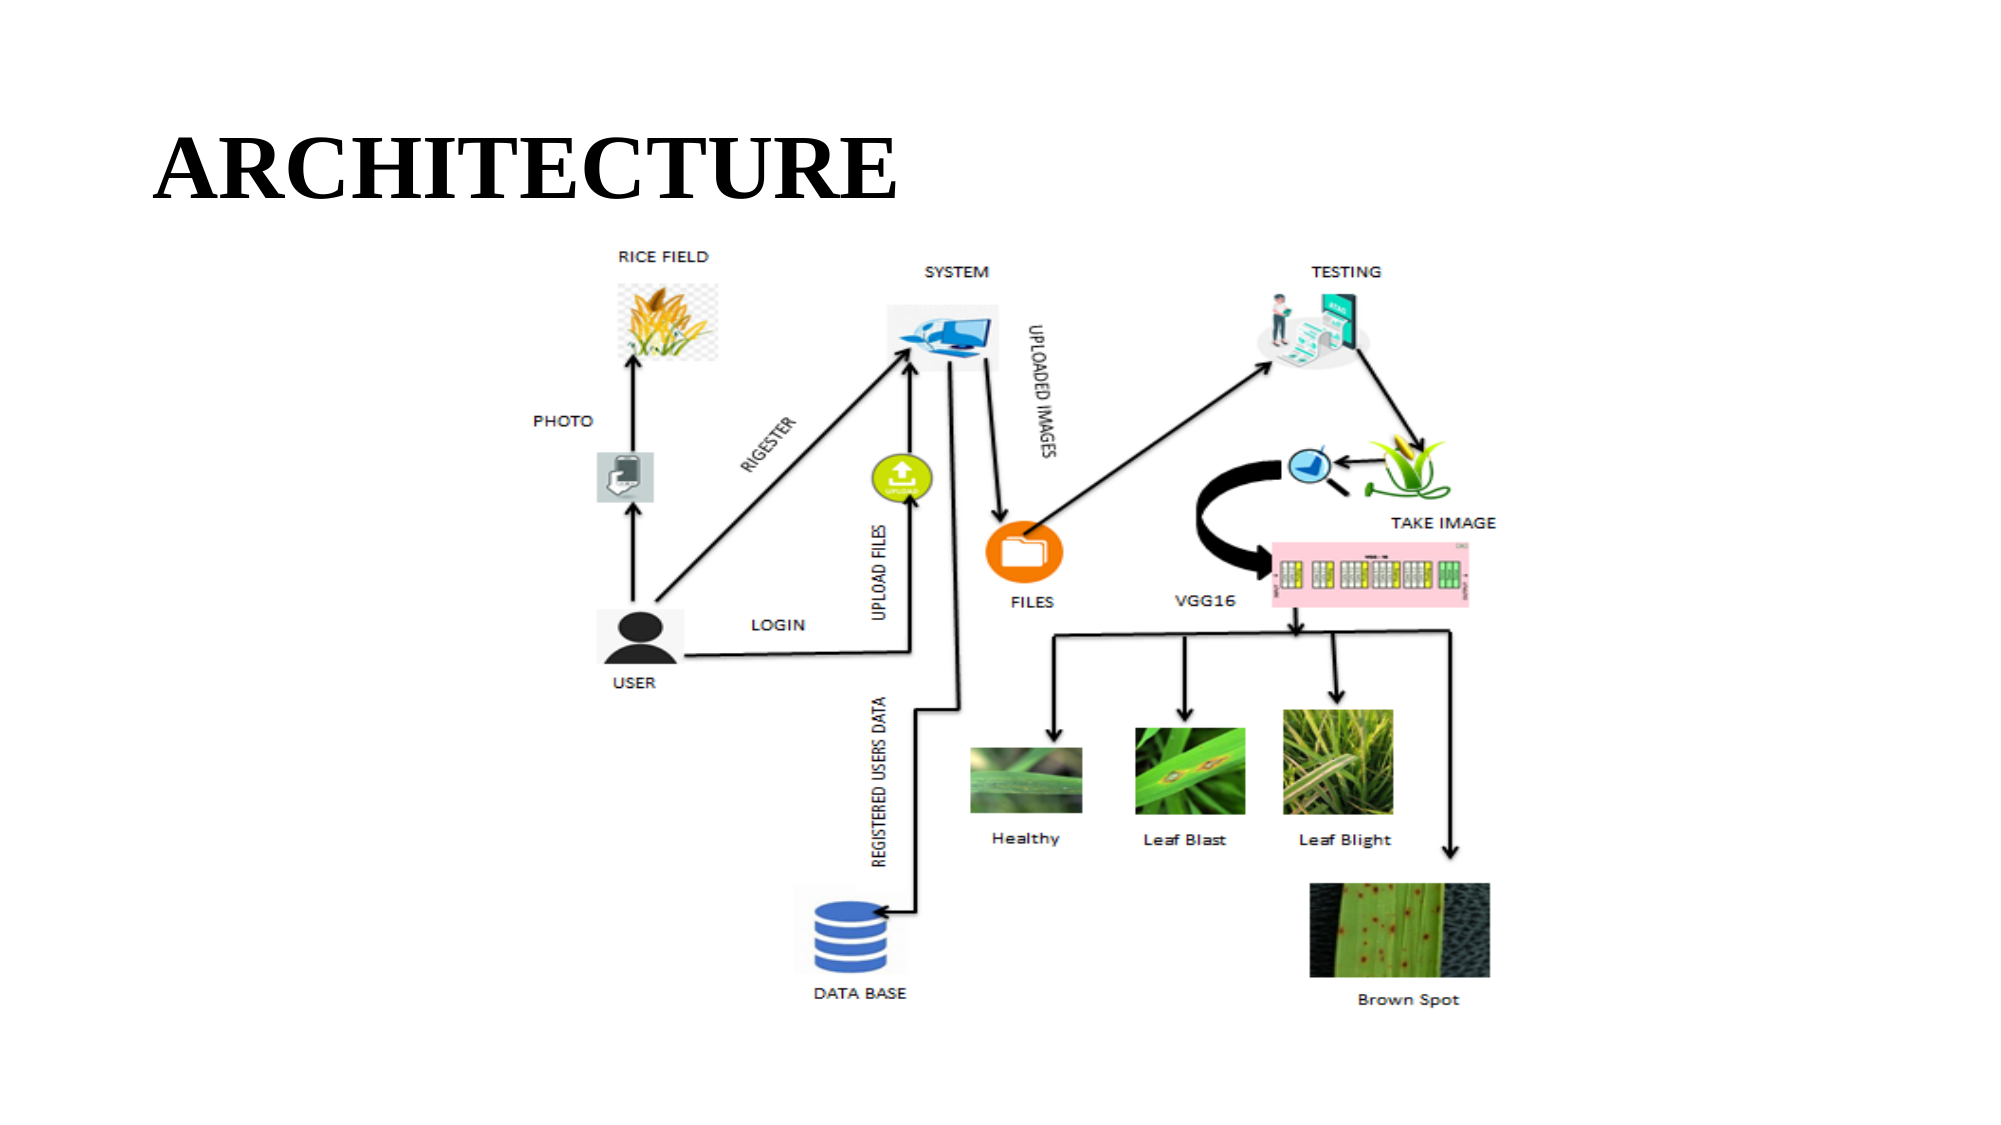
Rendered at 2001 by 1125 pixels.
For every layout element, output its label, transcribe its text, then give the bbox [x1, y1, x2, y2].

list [495, 238, 1553, 1066]
title ARCHITECTURE [137, 59, 1863, 278]
